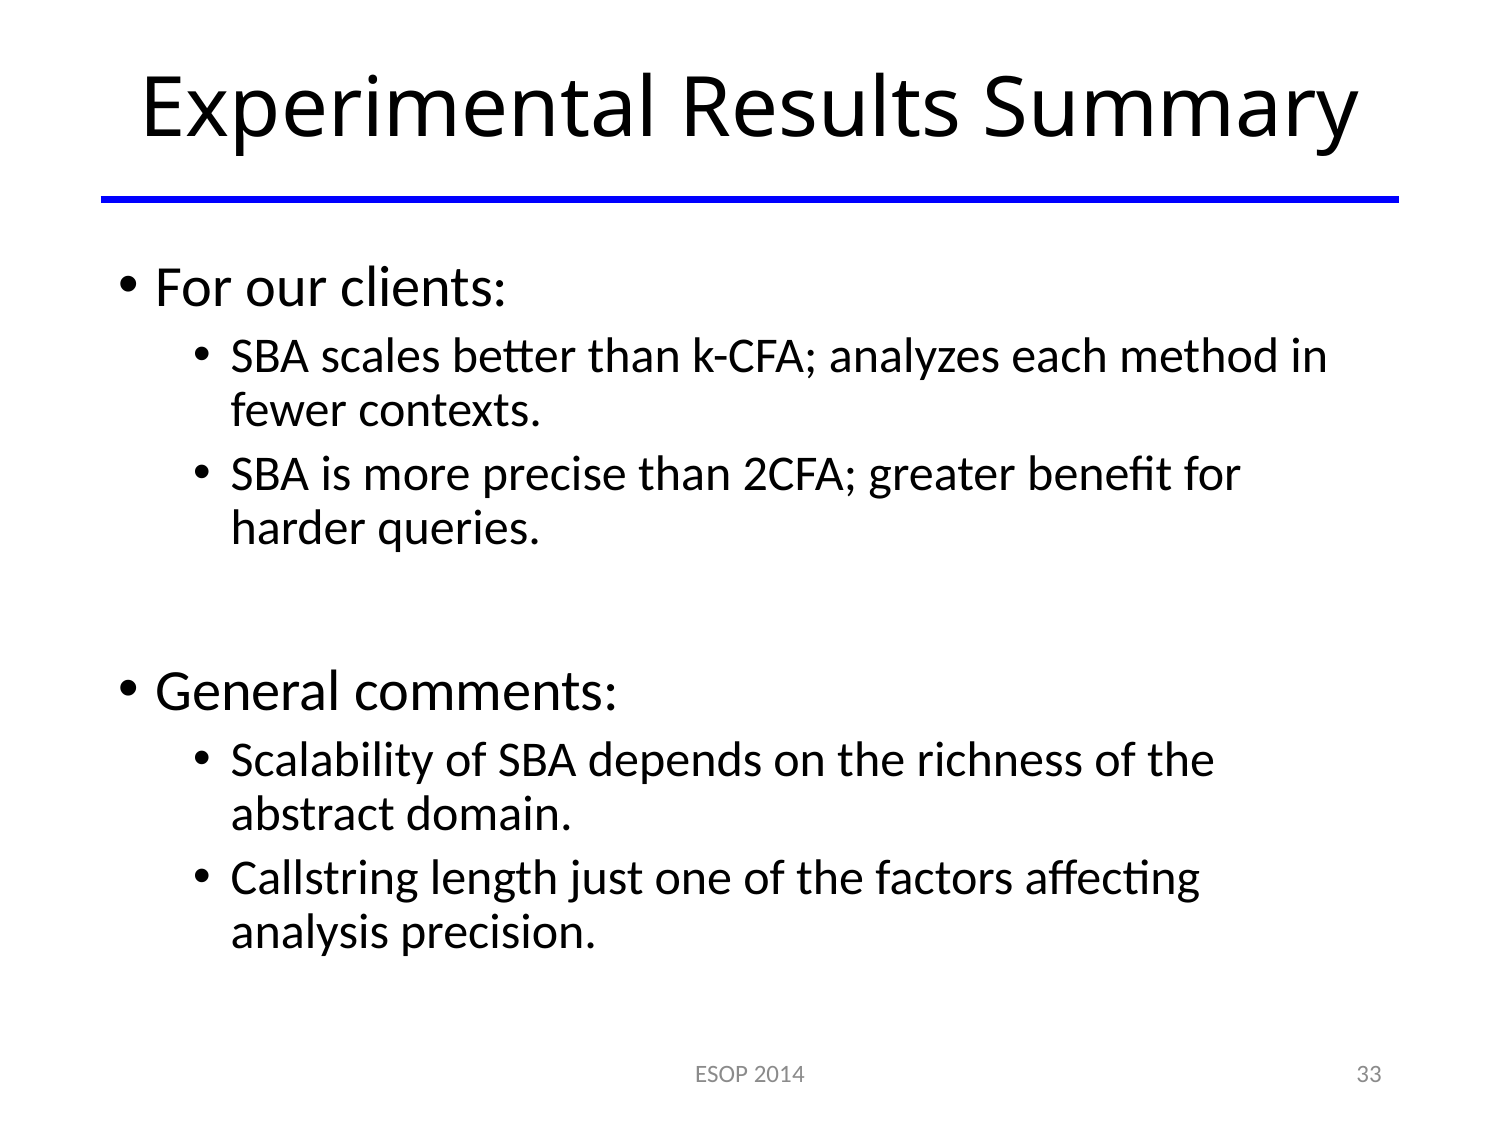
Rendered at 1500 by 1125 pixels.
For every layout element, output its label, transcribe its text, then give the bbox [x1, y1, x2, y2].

list For our clients: SBA scales better than k-CFA; analyzes each method in fewer contexts. SBA is more precise than 2CFA; greater benefit for harder queries. General comments: Scalability of SBA depends on the richness of the abstract domain. Callstring length just one of the factors affecting analysis precision. [103, 248, 1397, 1020]
footer ESOP 2014 [496, 1042, 1004, 1103]
title Experimental Results Summary [103, 23, 1397, 197]
slide_number 33 [1059, 1042, 1397, 1103]
